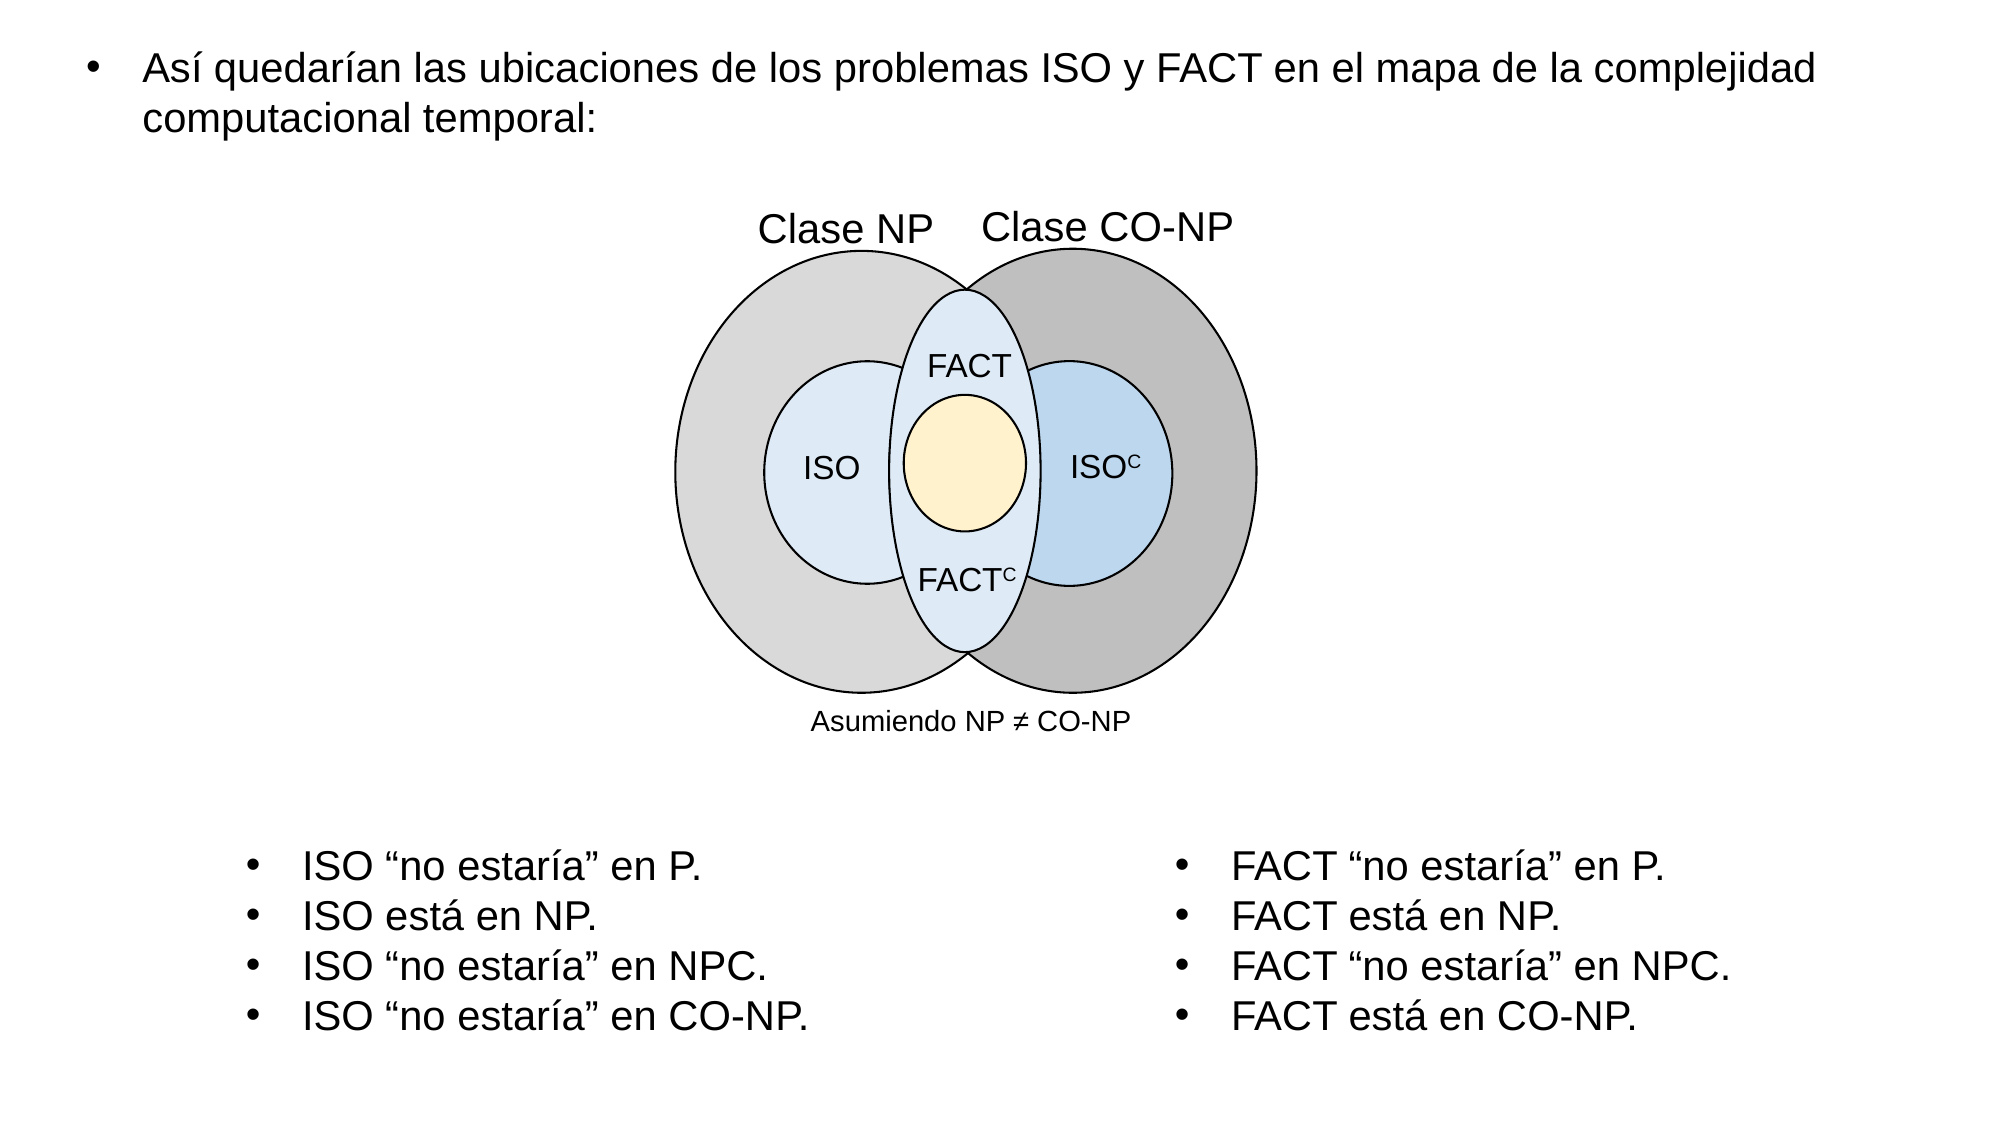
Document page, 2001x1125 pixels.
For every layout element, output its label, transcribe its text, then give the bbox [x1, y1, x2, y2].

text_box FACTC [888, 338, 1042, 576]
text_box [1029, 360, 1174, 587]
text_box FACT “no estaría” en P. FACT está en NP. FACT “no estaría” en NPC. FACT está en CO-NP. [1159, 831, 1769, 1047]
text_box FACTC [913, 606, 1017, 654]
text_box [902, 393, 1028, 533]
text_box Clase NP [742, 194, 952, 260]
text_box ISO “no estaría” en P. ISO está en NP. ISO “no estaría” en NPC. ISO “no estaría” en CO-NP. [231, 831, 877, 1047]
text_box Clase CO-NP [966, 192, 1252, 258]
text_box FACTC [902, 550, 1036, 606]
text_box Asumiendo NP ≠ CO-NP [795, 694, 1252, 745]
text_box ISOC [1055, 438, 1160, 493]
text_box Así quedarían las ubicaciones de los problemas ISO y FACT en el mapa de la complejidad computacional temporal: [71, 33, 1920, 149]
text_box FACTC [912, 288, 1018, 337]
text_box [674, 249, 968, 694]
text_box FACT [912, 337, 1029, 392]
text_box ISO [788, 439, 877, 494]
text_box [966, 258, 1258, 694]
text_box [763, 360, 902, 585]
